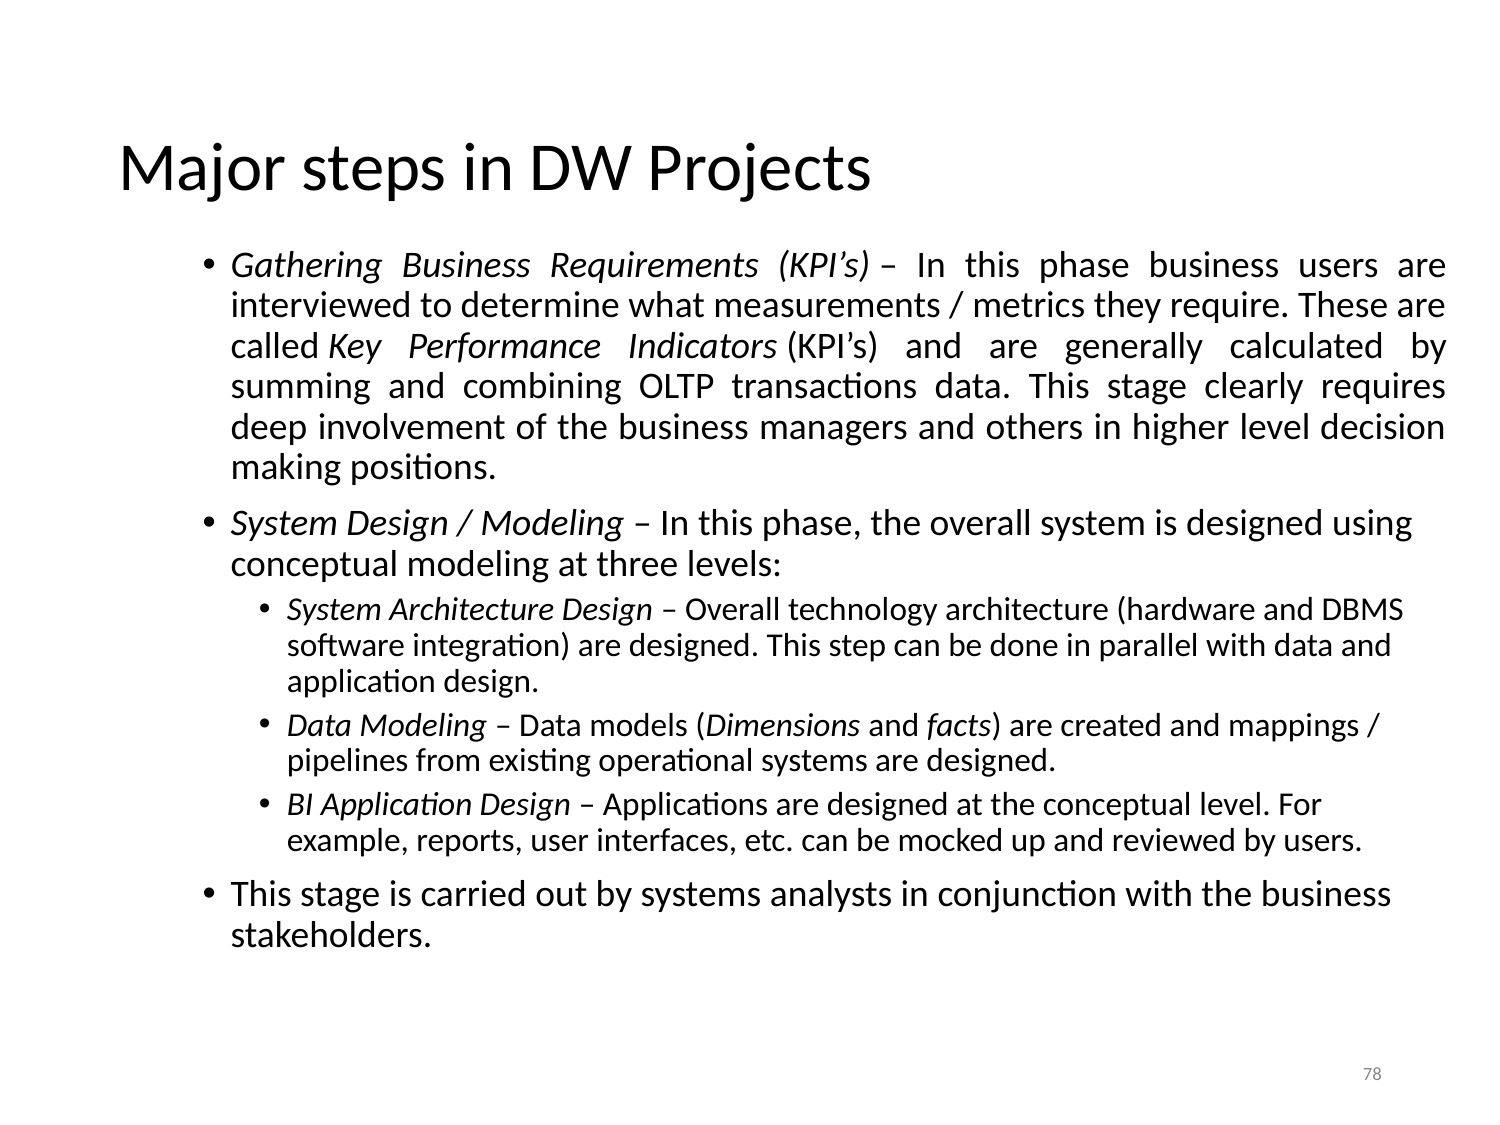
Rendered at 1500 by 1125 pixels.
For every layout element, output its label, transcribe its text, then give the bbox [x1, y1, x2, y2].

list Gathering Business Requirements (KPI’s) – In this phase business users are interviewed to determine what measurements / metrics they require. These are called Key Performance Indicators (KPI’s) and are generally calculated by summing and combining OLTP transactions data. This stage clearly requires deep involvement of the business managers and others in higher level decision making positions. System Design / Modeling – In this phase, the overall system is designed using conceptual modeling at three levels: System Architecture Design – Overall technology architecture (hardware and DBMS software integration) are designed. This step can be done in parallel with data and application design. Data Modeling – Data models (Dimensions and facts) are created and mappings / pipelines from existing operational systems are designed. BI Application Design – Applications are designed at the conceptual level. For example, reports, user interfaces, etc. can be mocked up and reviewed by users. This stage is carried out by systems analysts in conjunction with the business stakeholders. [187, 237, 1463, 1000]
title Major steps in DW Projects [103, 59, 1397, 278]
slide_number 78 [1059, 1042, 1397, 1103]
